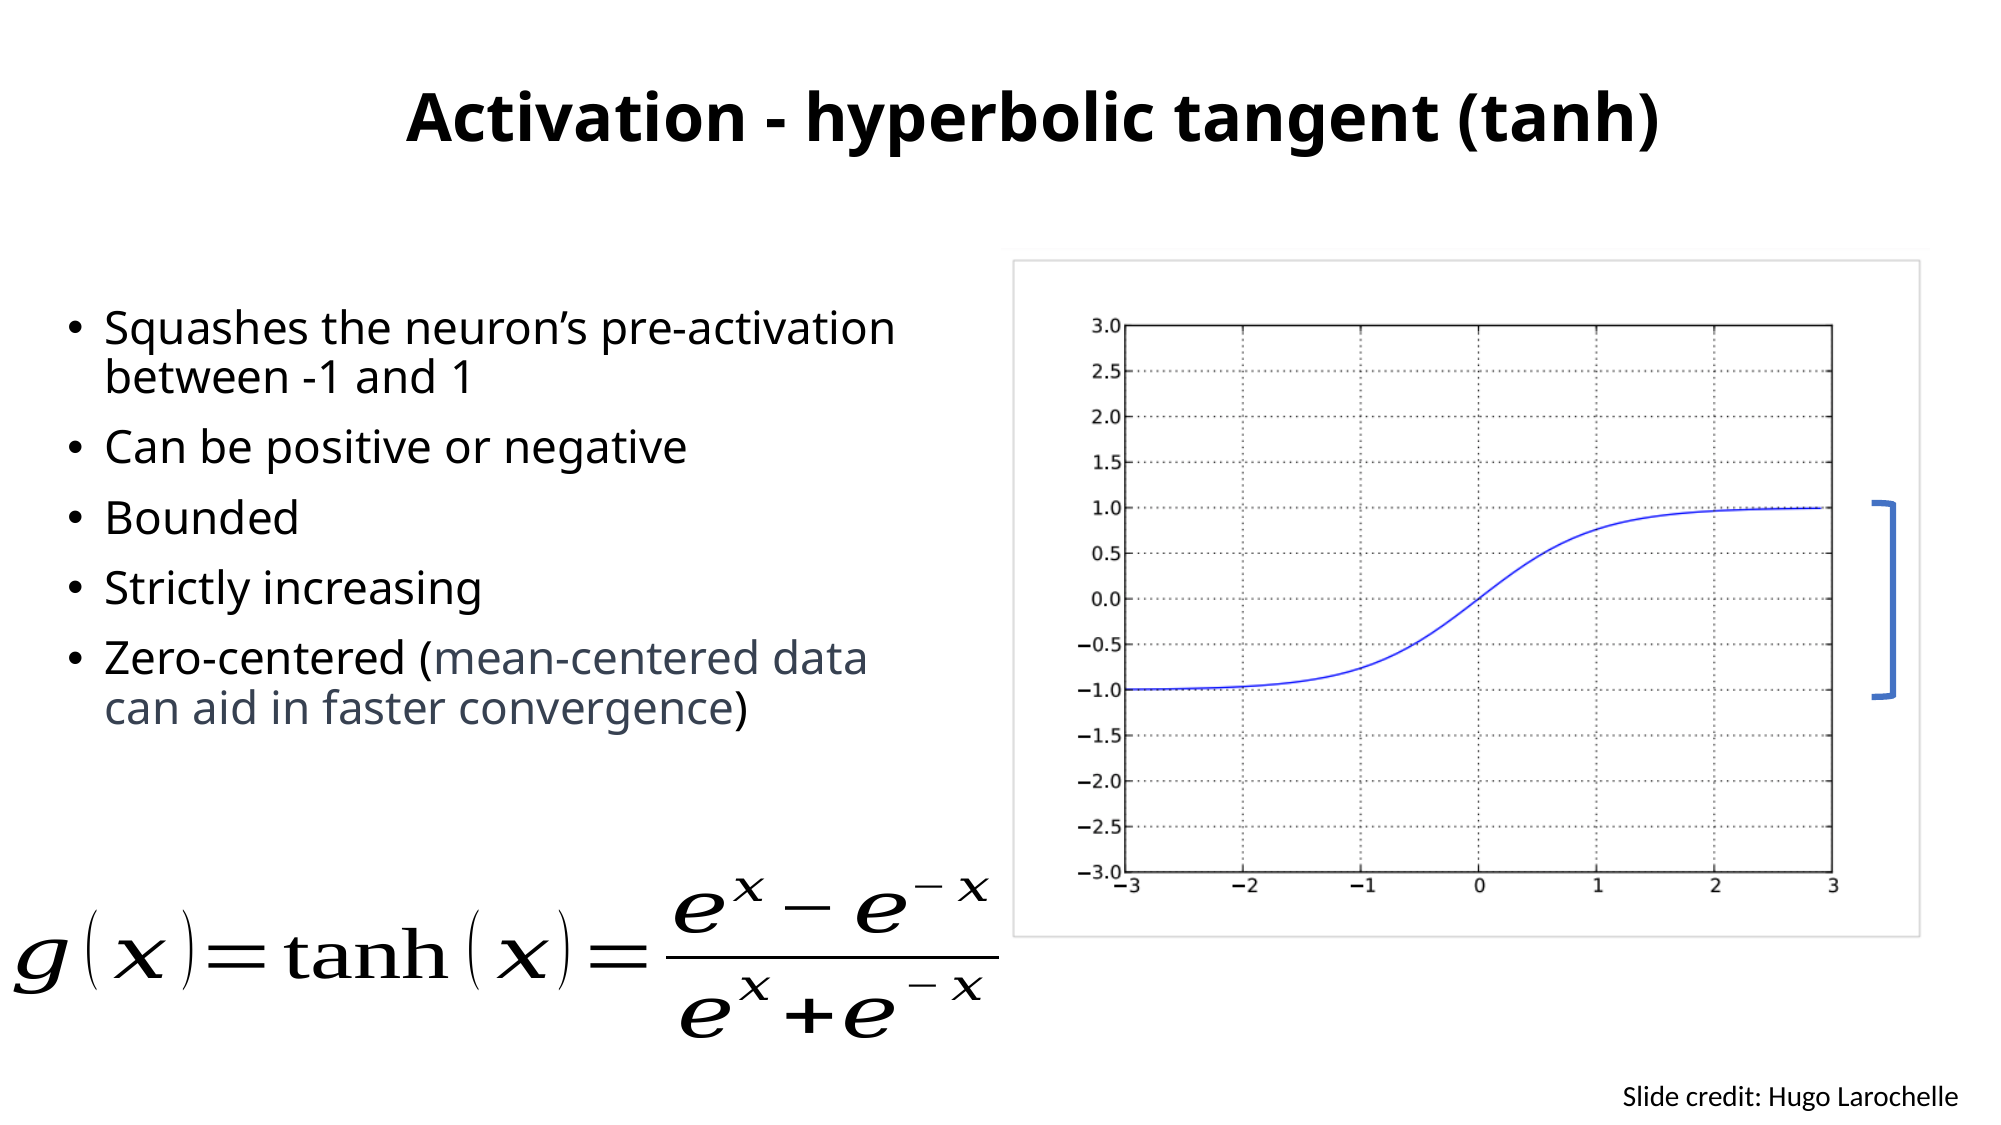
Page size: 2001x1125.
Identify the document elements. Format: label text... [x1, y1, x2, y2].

title Activation - hyperbolic tangent (tanh) [136, 61, 1948, 177]
footer Slide credit: Hugo Larochelle [1582, 1065, 2000, 1125]
picture [1001, 248, 1930, 952]
list Squashes the neuron’s pre-activation between -1 and 1 Can be positive or negative Bounded Strictly increasing Zero-centered (mean-centered data can aid in faster convergence) [52, 297, 966, 750]
